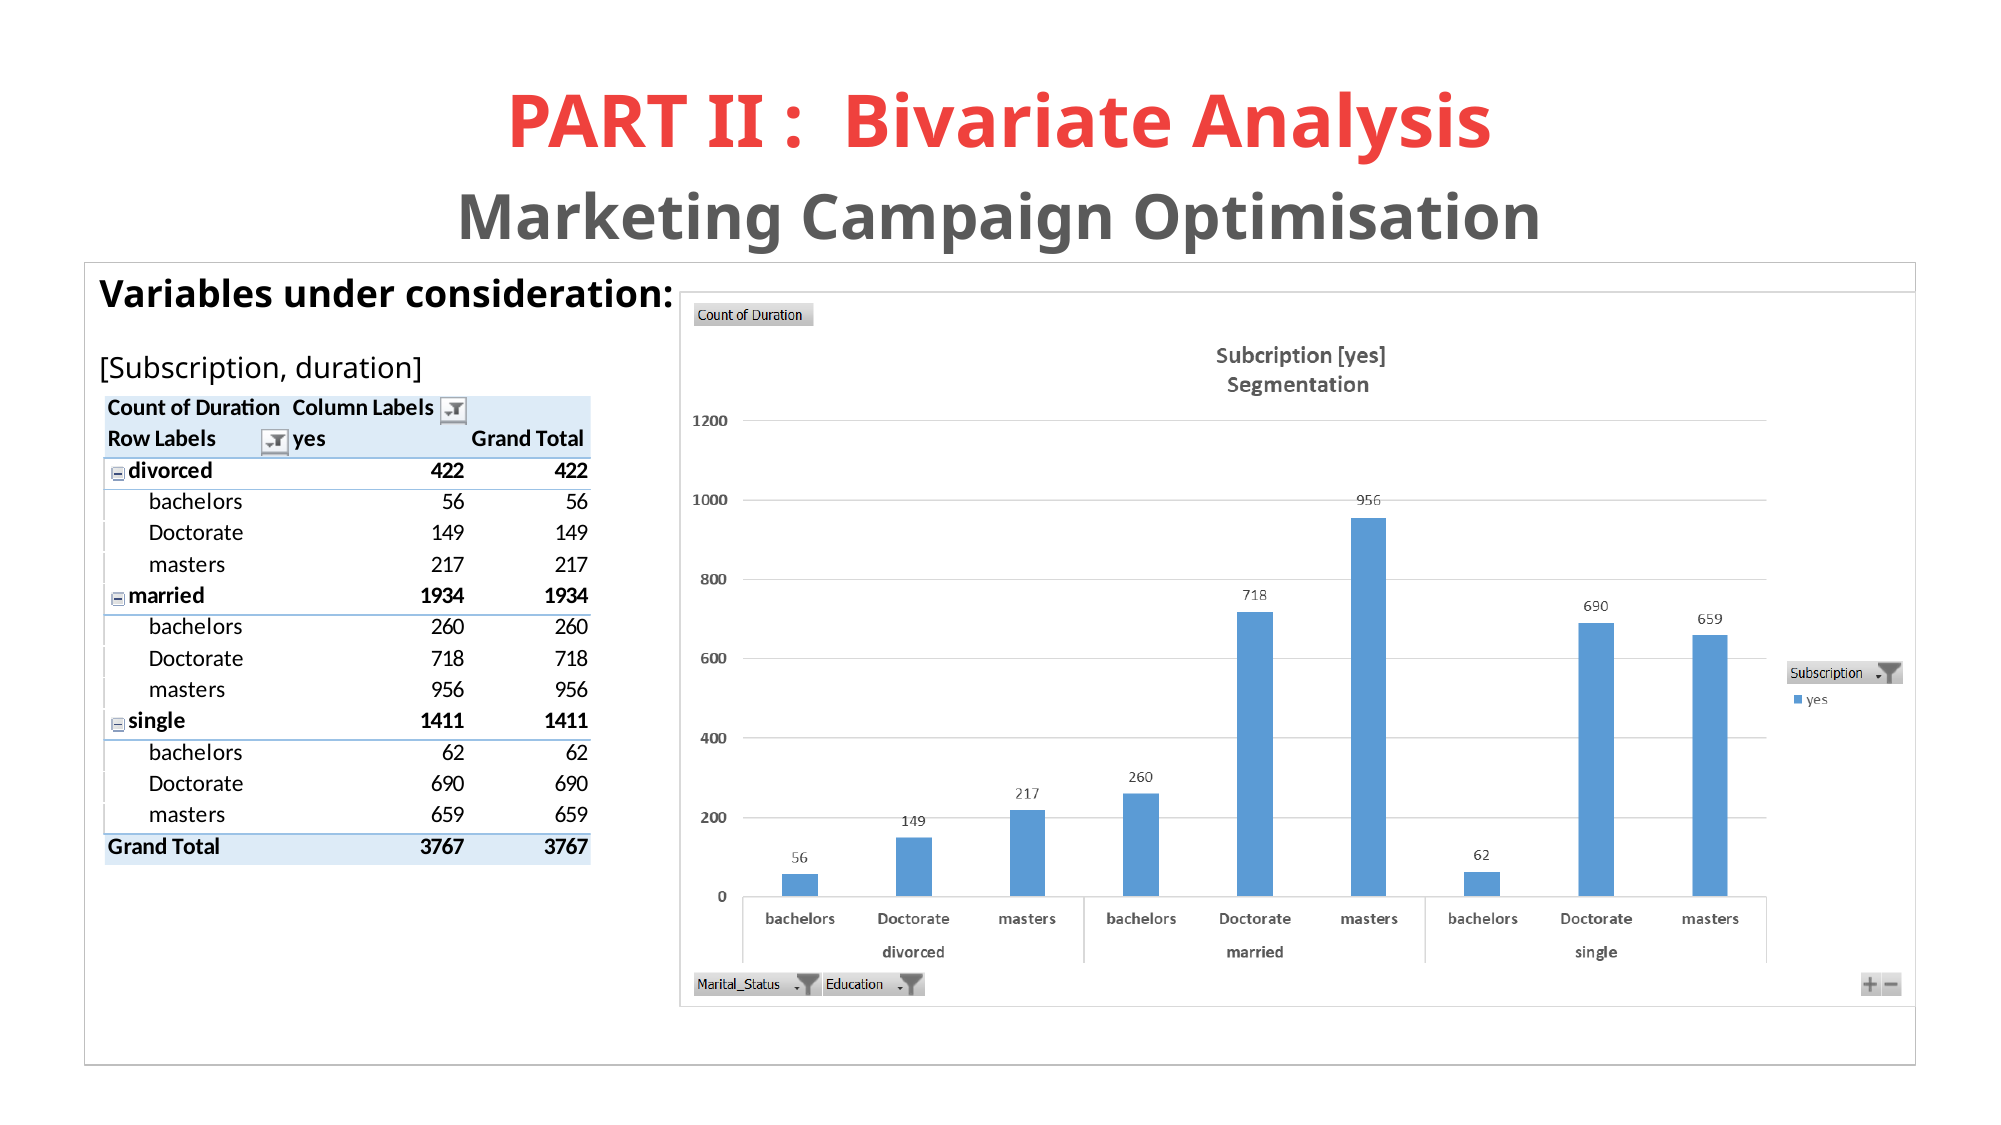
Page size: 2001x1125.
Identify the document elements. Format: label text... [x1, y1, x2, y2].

picture [103, 394, 593, 867]
title PART II : Bivariate Analysis Marketing Campaign Optimisation [137, 59, 1863, 262]
picture [679, 291, 1916, 1008]
text_box Variables under consideration: [Subscription, duration] [84, 262, 1916, 1066]
